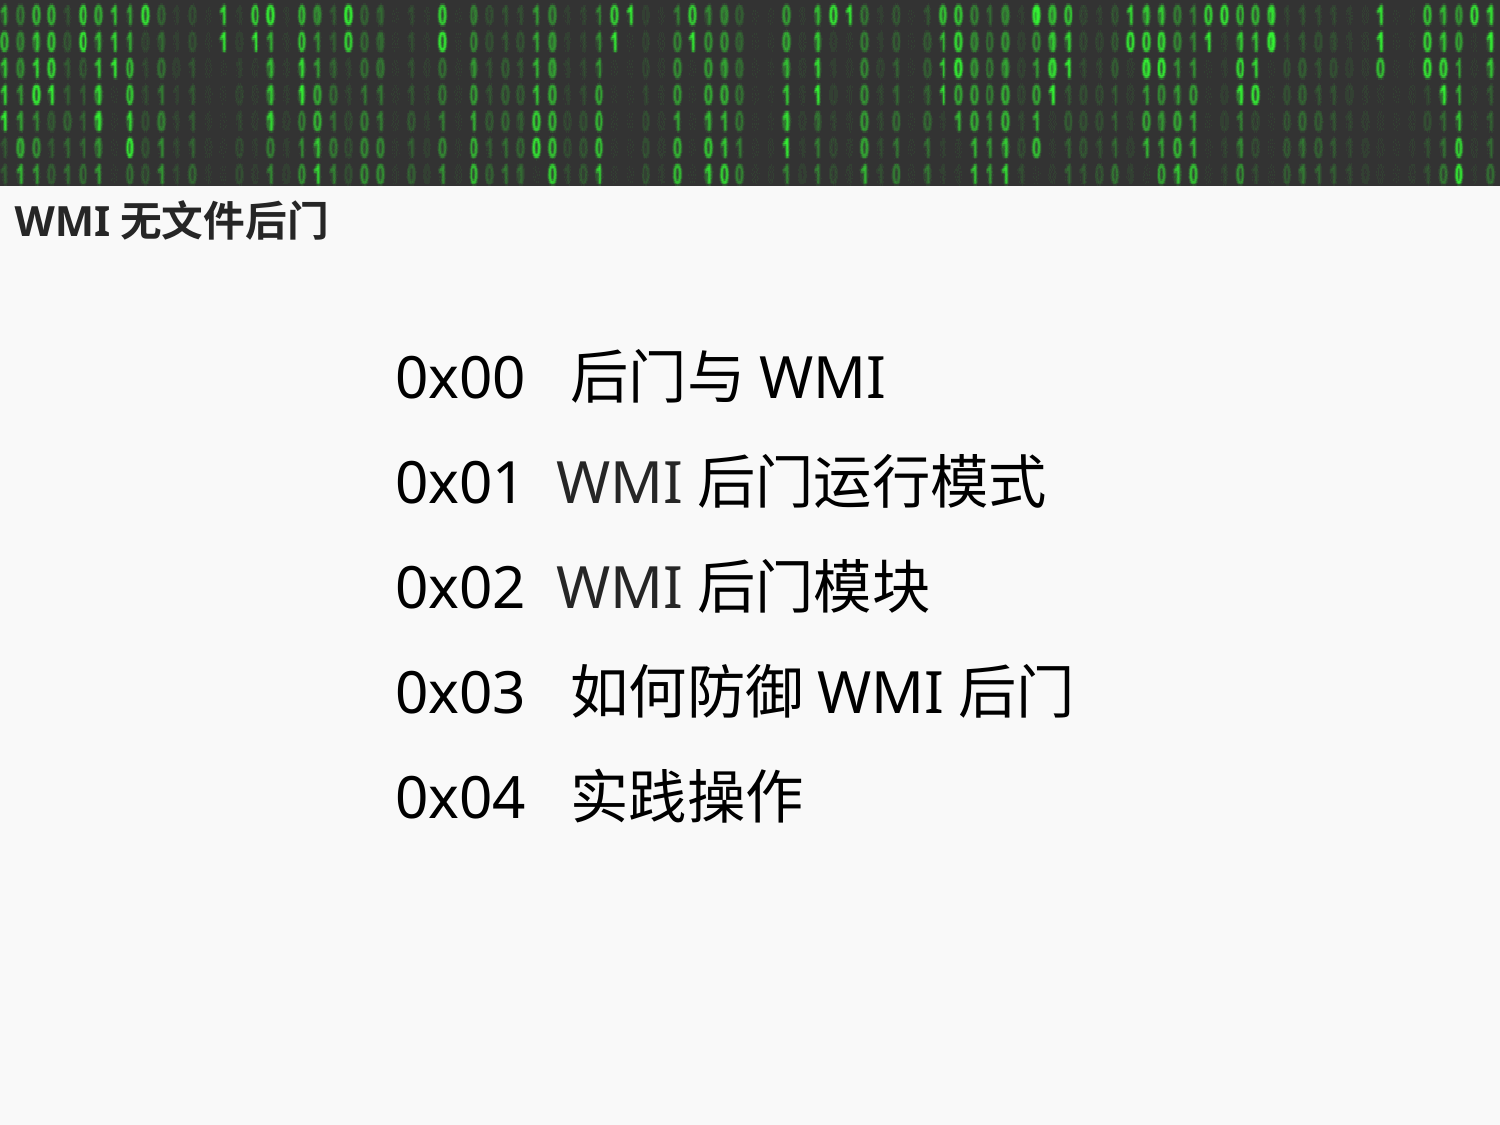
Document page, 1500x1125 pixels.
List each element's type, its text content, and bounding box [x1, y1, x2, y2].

text_box 0x00 后门与WMI 0x01 WMI后门运行模式 0x02 WMI后门模块 0x03 如何防御WMI后门 0x04 实践操作 [380, 298, 1090, 838]
text_box WMI无文件后门 [0, 187, 344, 297]
